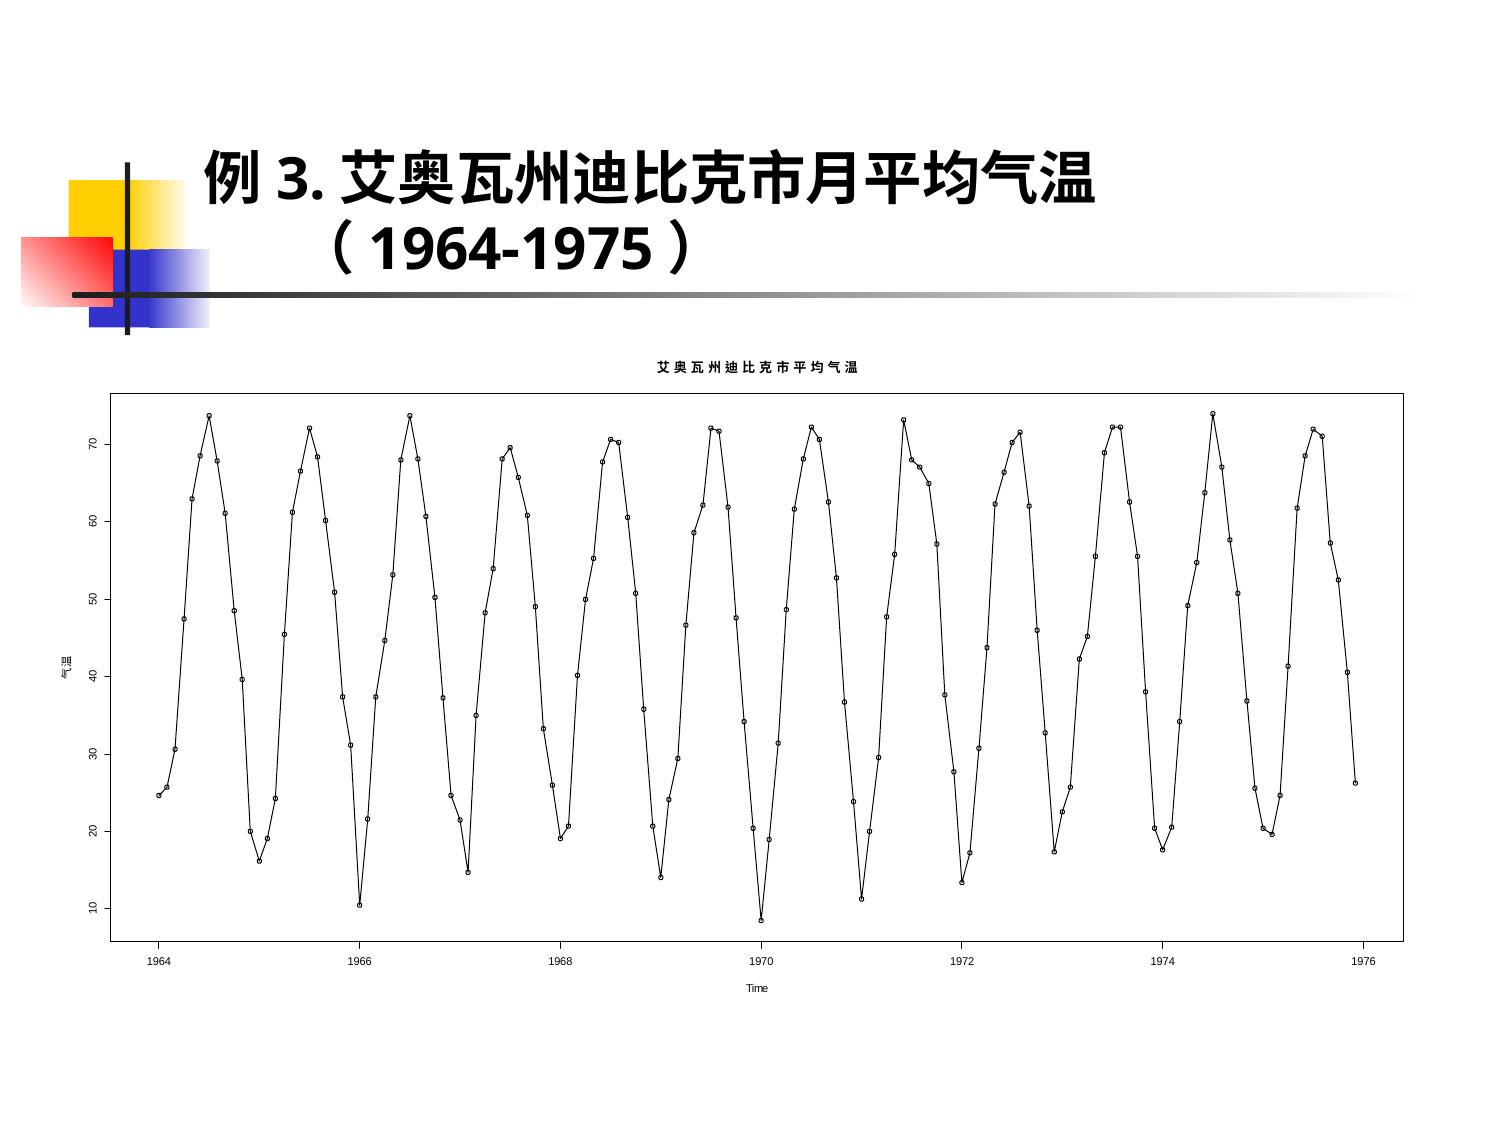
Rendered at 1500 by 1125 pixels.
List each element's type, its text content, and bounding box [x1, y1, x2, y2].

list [58, 339, 1430, 1009]
title 例3.艾奥瓦州迪比克市月平均气温 （1964-1975） [188, 101, 1468, 289]
